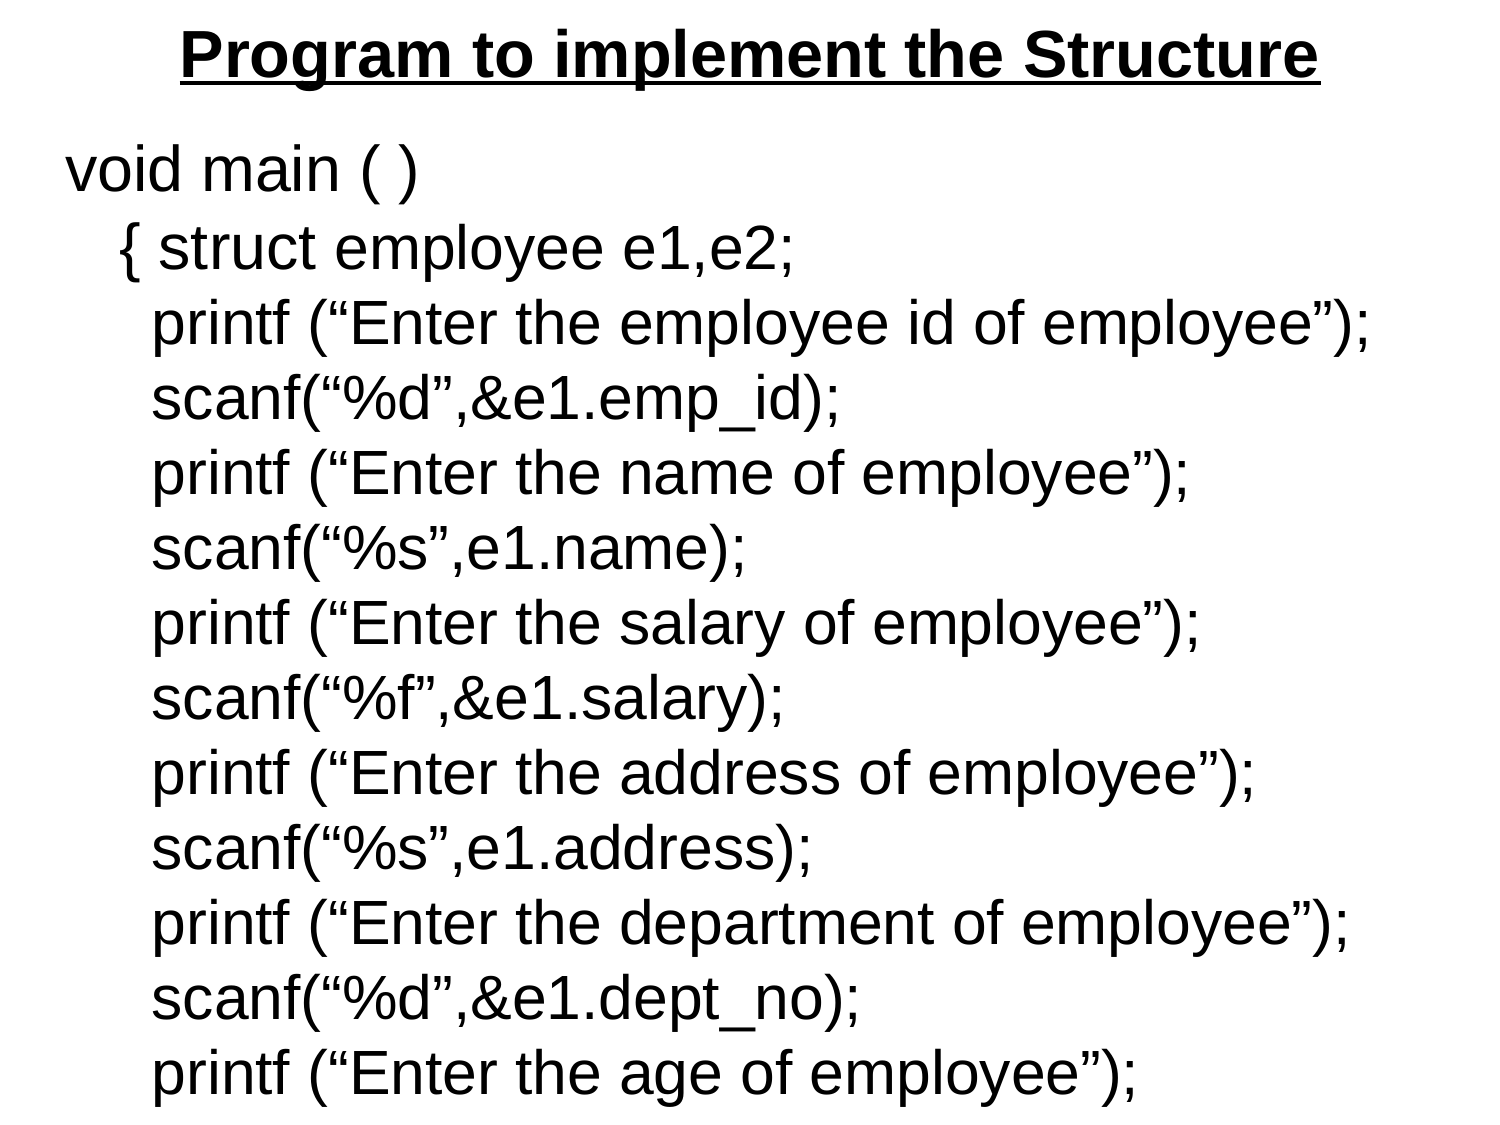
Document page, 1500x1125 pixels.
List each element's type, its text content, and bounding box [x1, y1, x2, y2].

text_box Program to implement the Structure void main ( ) { struct employee e1,e2; printf (“Enter the employee id of employee”); scanf(“%d”,&e1.emp_id); printf (“Enter the name of employee”); scanf(“%s”,e1.name); printf (“Enter the salary of employee”); scanf(“%f”,&e1.salary); printf (“Enter the address of employee”); scanf(“%s”,e1.address); printf (“Enter the department of employee”); scanf(“%d”,&e1.dept_no); printf (“Enter the age of employee”); [12, 12, 1488, 1114]
